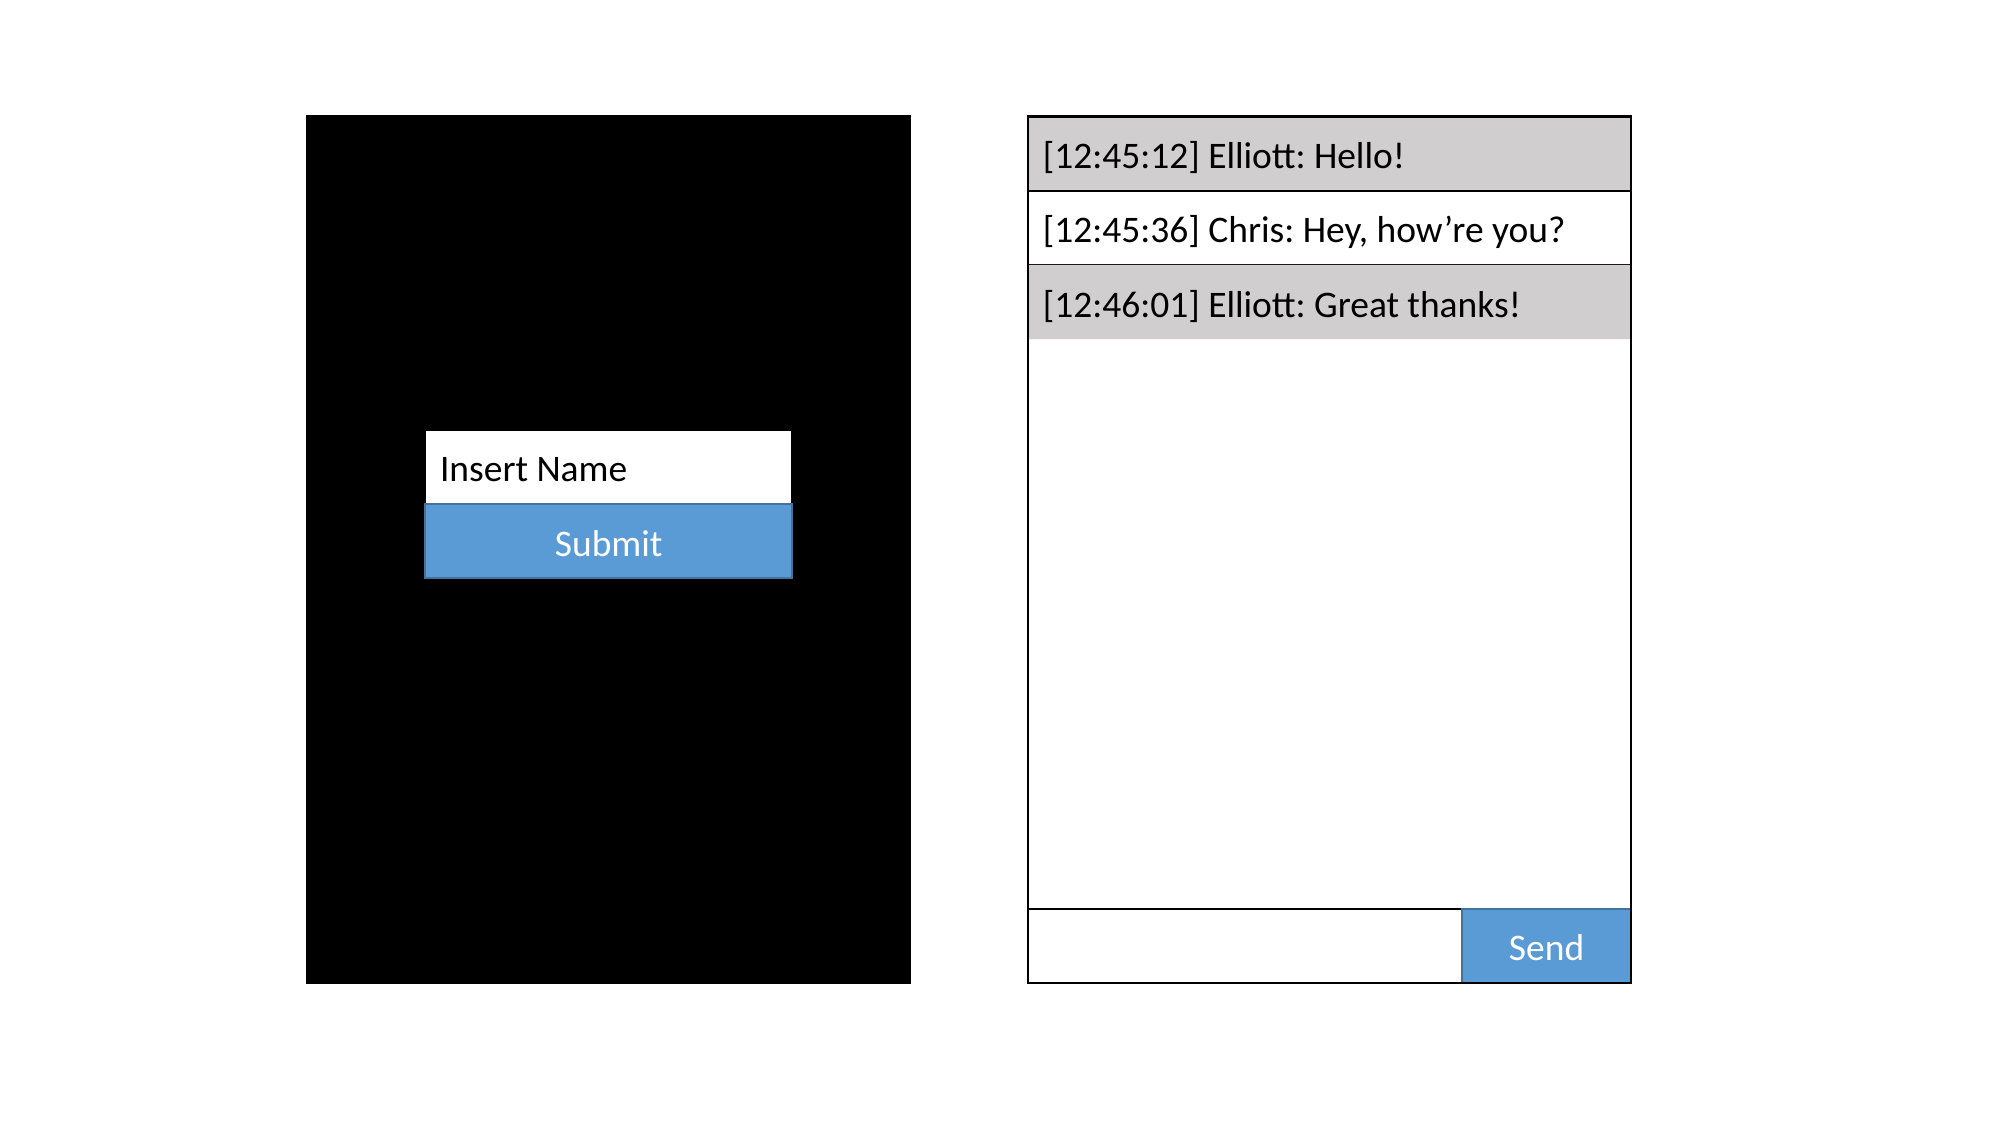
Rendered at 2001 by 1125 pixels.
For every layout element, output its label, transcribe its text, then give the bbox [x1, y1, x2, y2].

text_box [1027, 115, 1632, 984]
text_box Submit [424, 503, 793, 579]
text_box [306, 115, 911, 984]
text_box Insert Name [424, 429, 793, 503]
